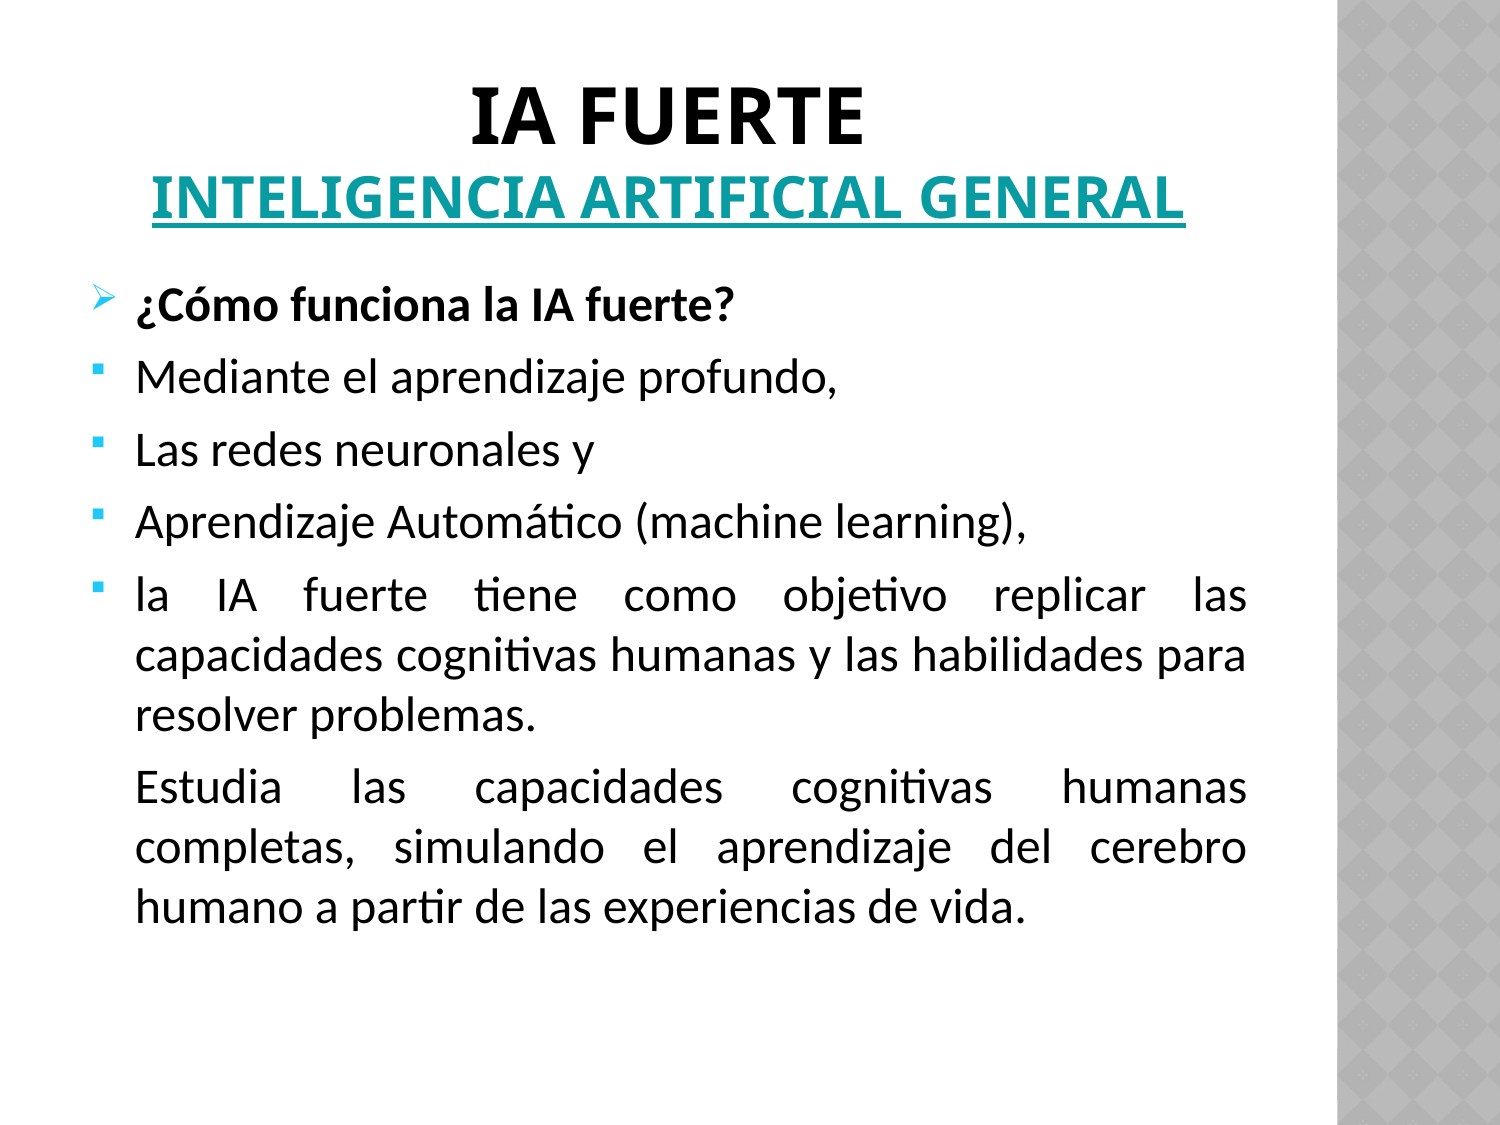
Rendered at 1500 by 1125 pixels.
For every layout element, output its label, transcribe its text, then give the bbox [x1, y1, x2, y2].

list ¿Cómo funciona la IA fuerte? Mediante el aprendizaje profundo, Las redes neuronales y Aprendizaje Automático (machine learning), la IA fuerte tiene como objetivo replicar las capacidades cognitivas humanas y las habilidades para resolver problemas. Estudia las capacidades cognitivas humanas completas, simulando el aprendizaje del cerebro humano a partir de las experiencias de vida. [75, 264, 1263, 1059]
title IA fuerte Inteligencia artificial general [75, 52, 1263, 240]
